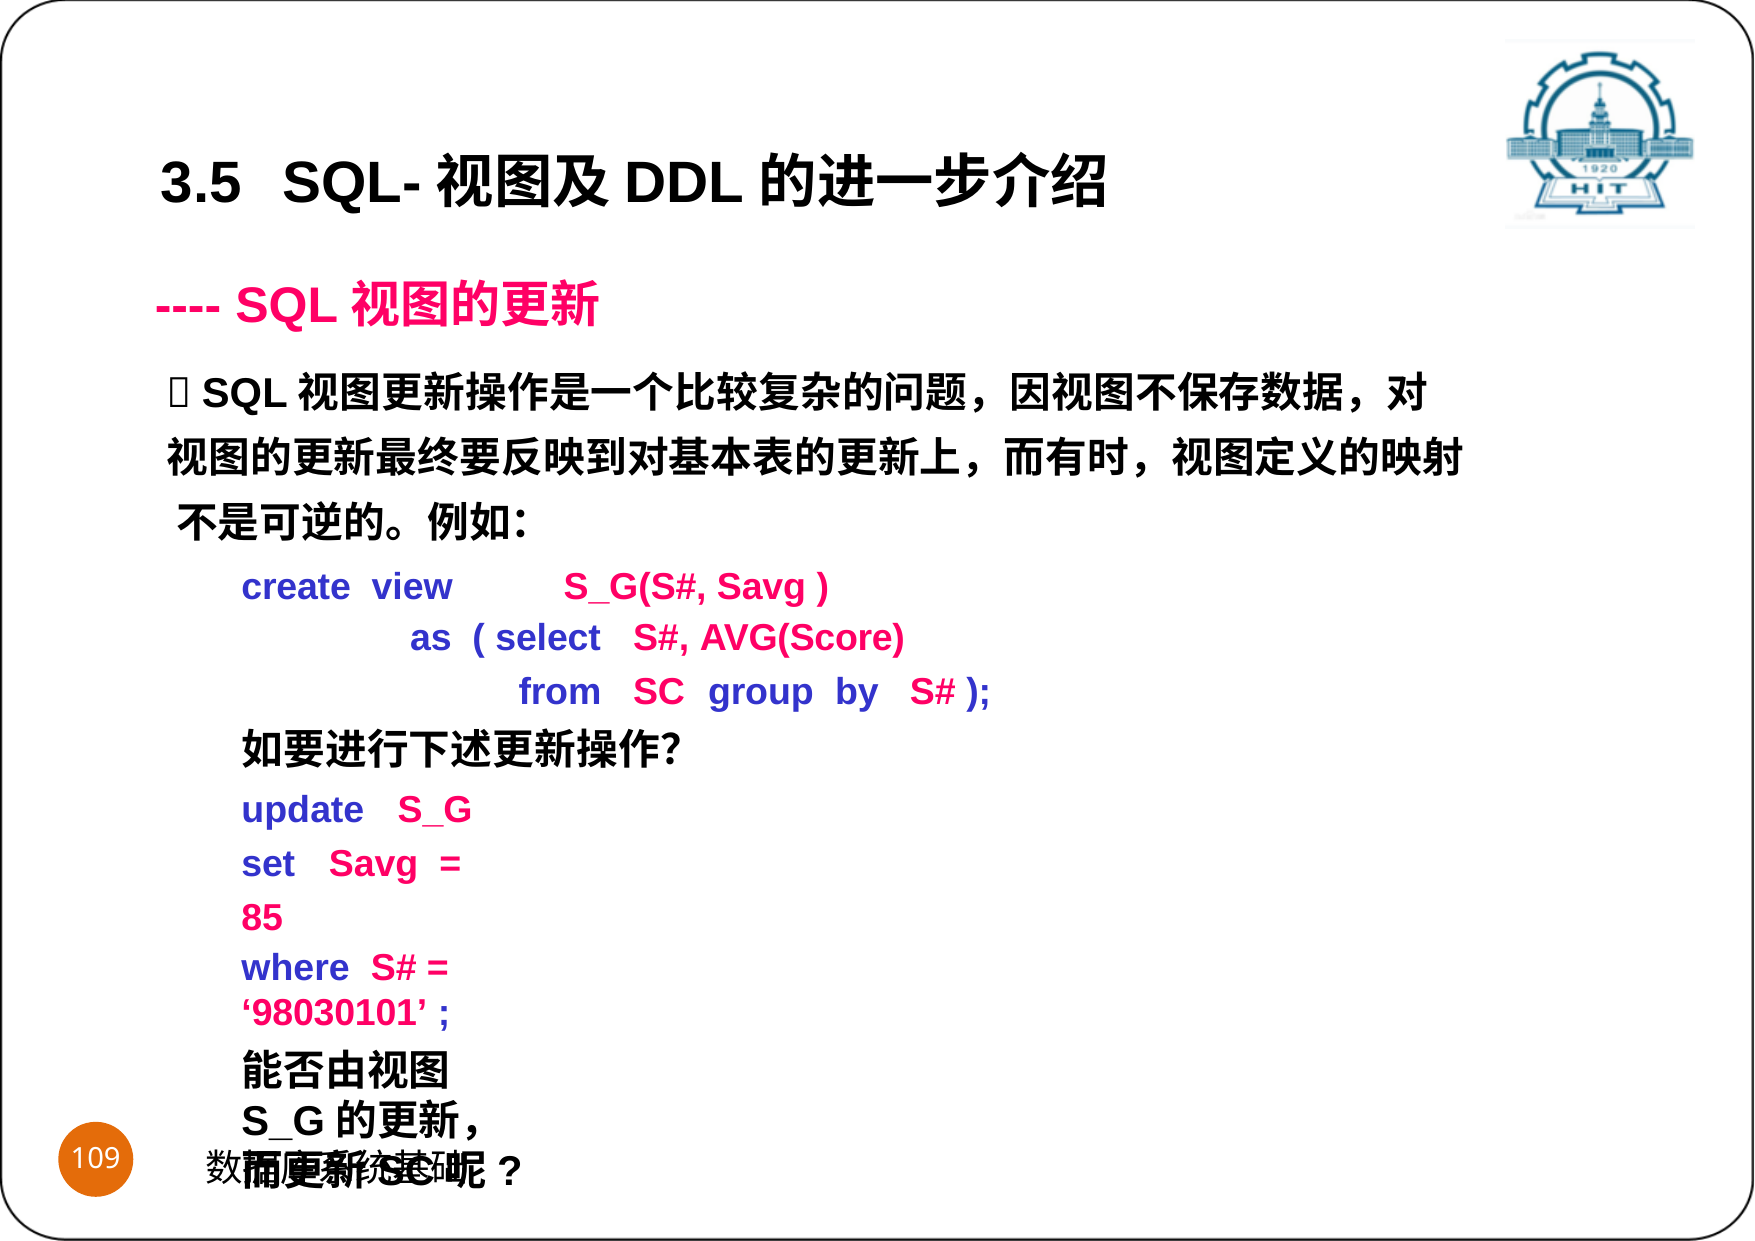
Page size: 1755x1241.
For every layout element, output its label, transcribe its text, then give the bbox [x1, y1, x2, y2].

text_box as ( select from [408, 613, 605, 713]
picture [0, 0, 1755, 1241]
text_box 如要进行下述更新操作？ update S_G set Savg = 85 where S# = ‘98030101’ ; 能否由视图S_G的更新，而更新SC呢? [239, 722, 956, 1194]
text_box 3.5 SQL-视图及DDL的进一步介绍 ---- SQL视图的更新  SQL视图更新操作是一个比较复杂的问题，因视图不保存数据，对 视图的更新最终要反映到对基本表的更新上，而有时，视图定义的映射 不是可逆的。例如： create view S_G(S#, Savg ) [152, 143, 1469, 607]
text_box S#, AVG(Score) SC group by S# ); [631, 613, 992, 713]
